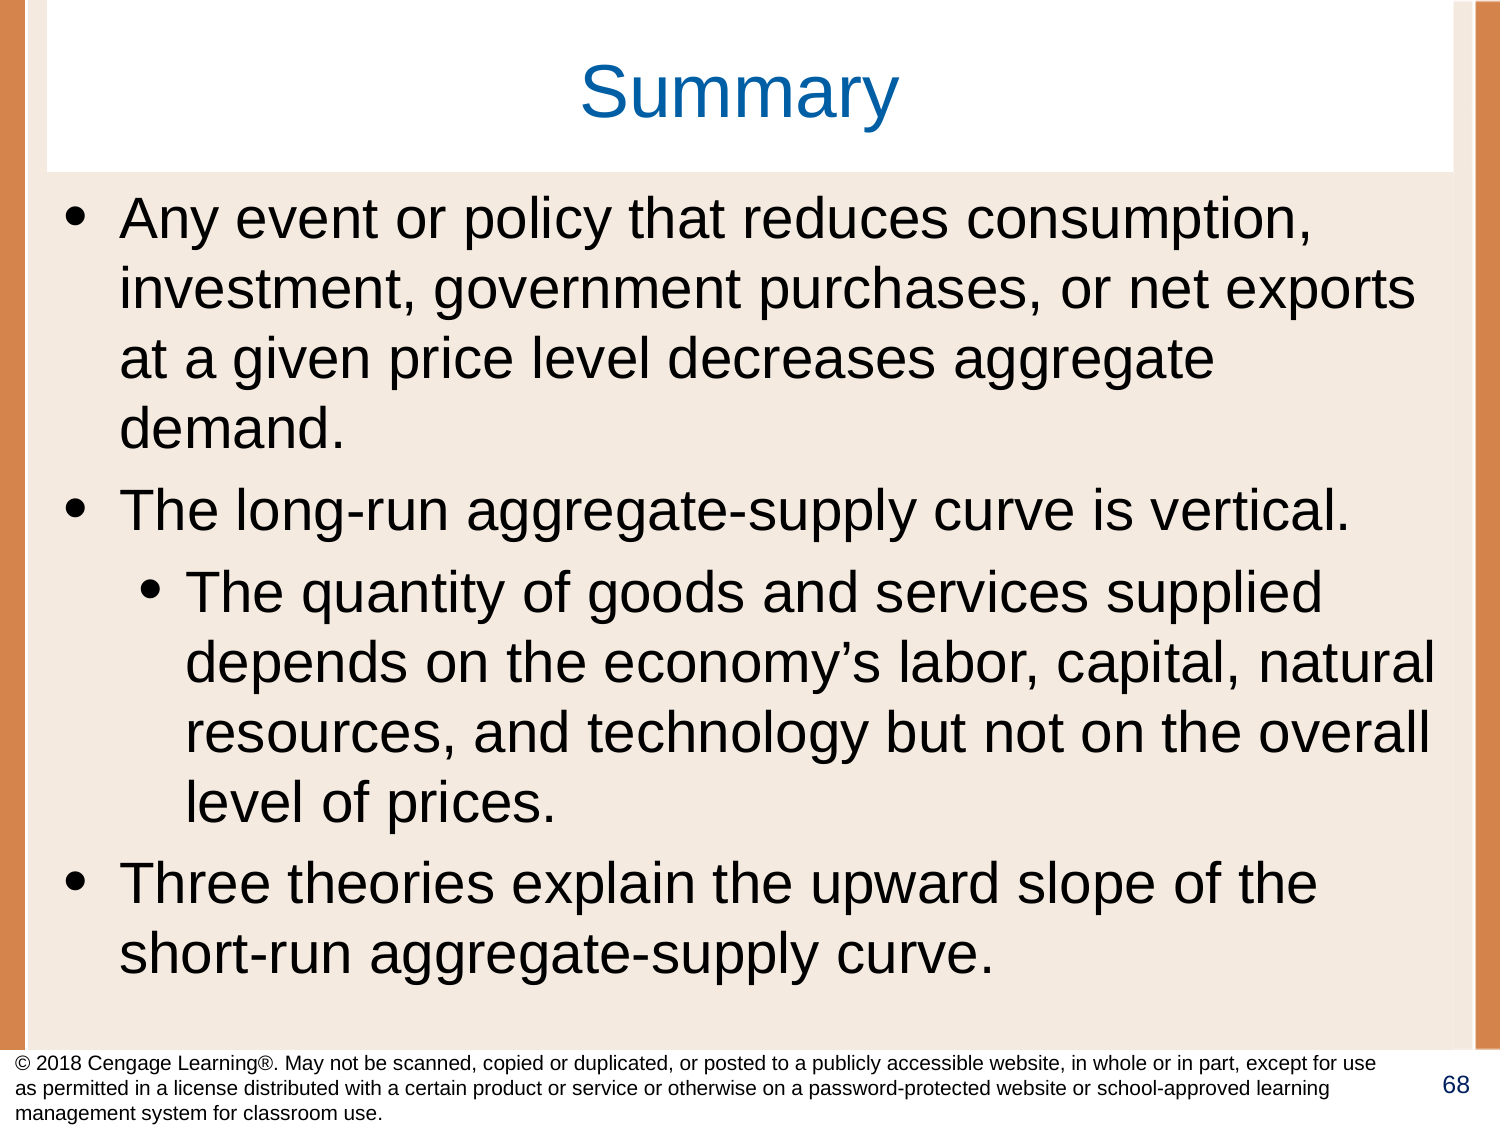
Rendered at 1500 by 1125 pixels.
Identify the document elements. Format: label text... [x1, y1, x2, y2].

title Summary [37, 16, 1463, 158]
picture [1454, 2, 1500, 1048]
picture [0, 0, 48, 1050]
list Any event or policy that reduces consumption, investment, government purchases, or net exports at a given price level decreases aggregate demand. The long-run aggregate-supply curve is vertical. The quantity of goods and services supplied depends on the economy’s labor, capital, natural resources, and technology but not on the overall level of prices. Three theories explain the upward slope of the short-run aggregate-supply curve. [48, 172, 1475, 1063]
slide_number 68 [1412, 1060, 1500, 1125]
footer © 2018 Cengage Learning®. May not be scanned, copied or duplicated, or posted to a publicly accessible website, in whole or in part, except for use as permitted in a license distributed with a certain product or service or otherwise on a password-protected website or school-approved learning management system for classroom use. [0, 1050, 1412, 1125]
